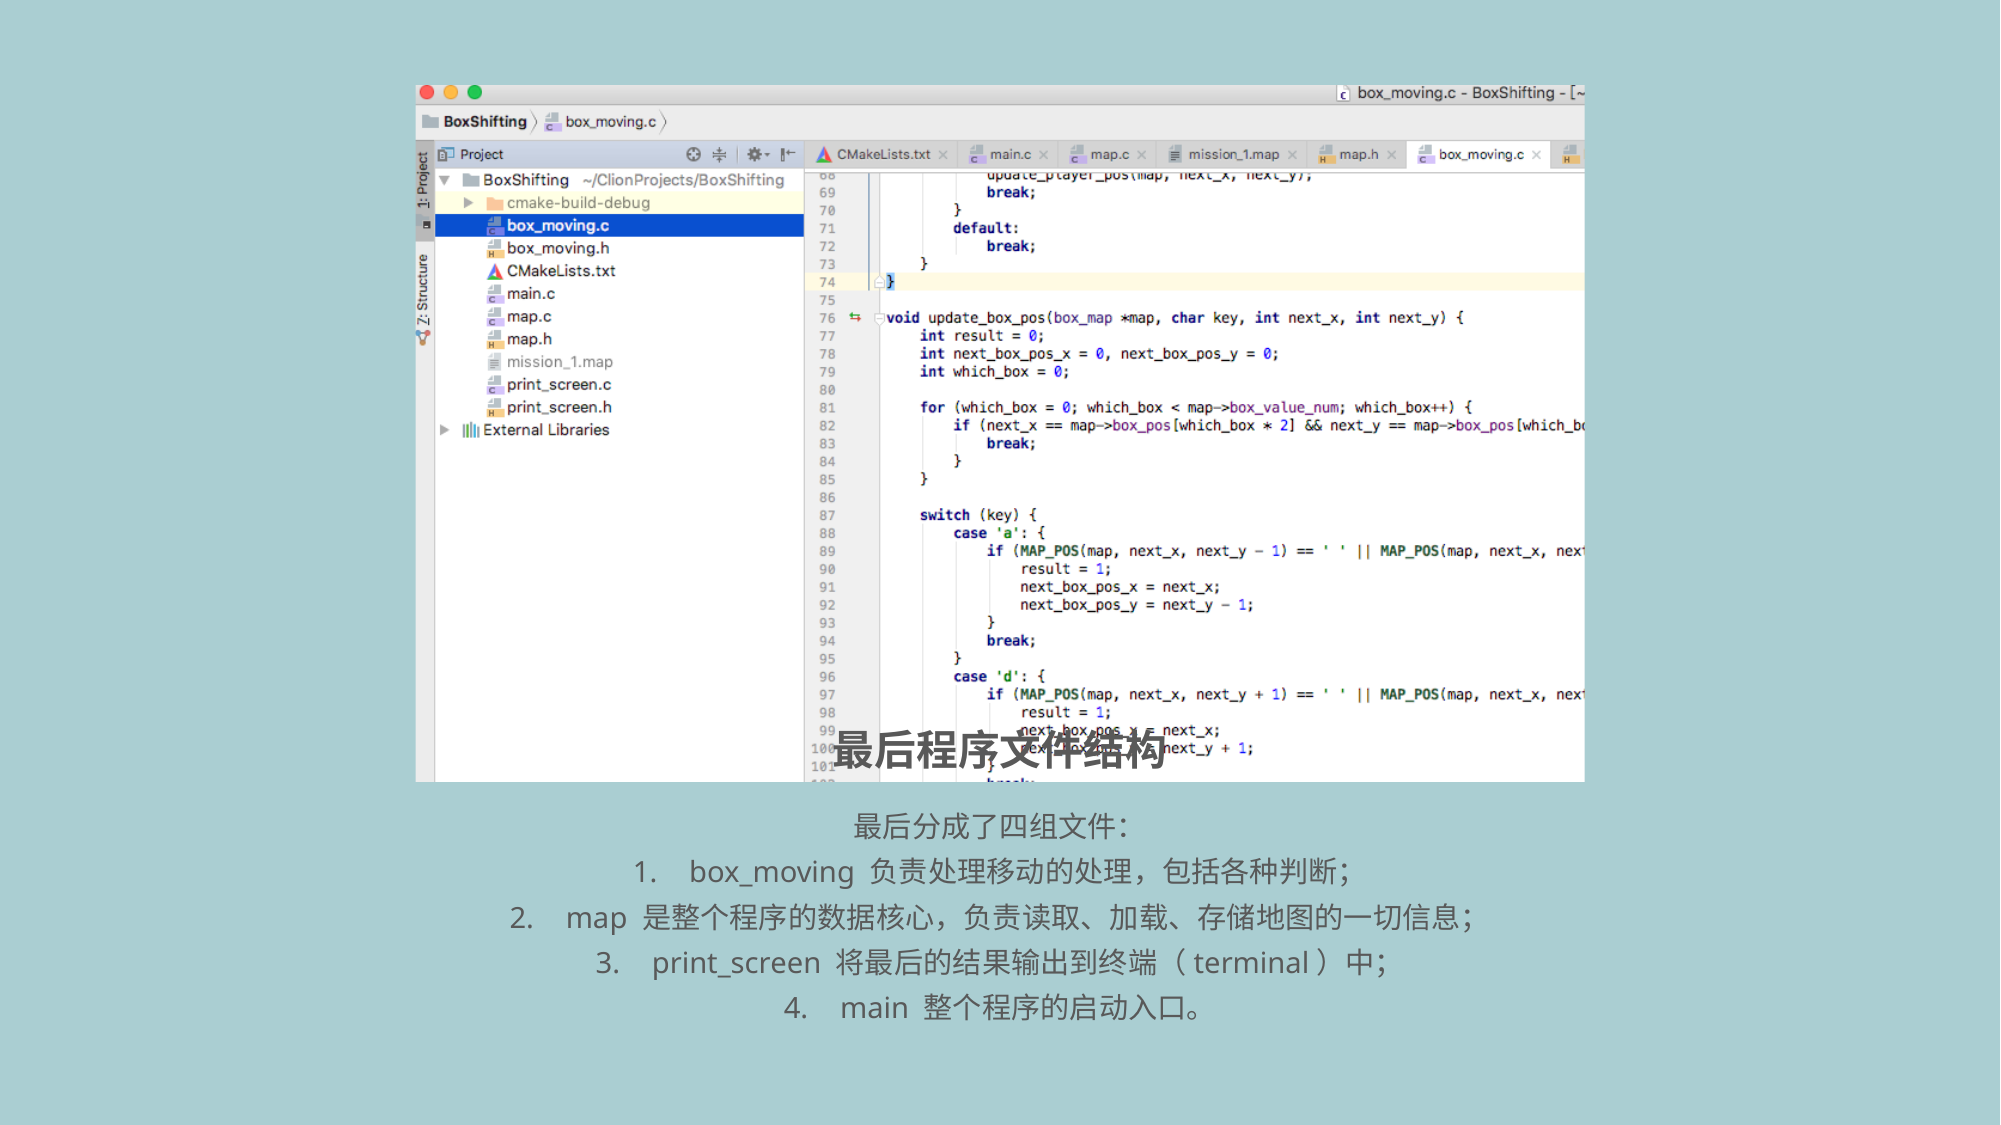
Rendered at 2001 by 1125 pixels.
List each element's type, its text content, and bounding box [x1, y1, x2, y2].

text_box 最后分成了四组文件： box_moving 负责处理移动的处理，包括各种判断； map 是整个程序的数据核心，负责读取、加载、存储地图的一切信息； print_screen 将最后的结果输出到终端（terminal）中； main 整个程序的启动入口。 [216, 790, 1783, 1033]
picture [415, 85, 1585, 782]
